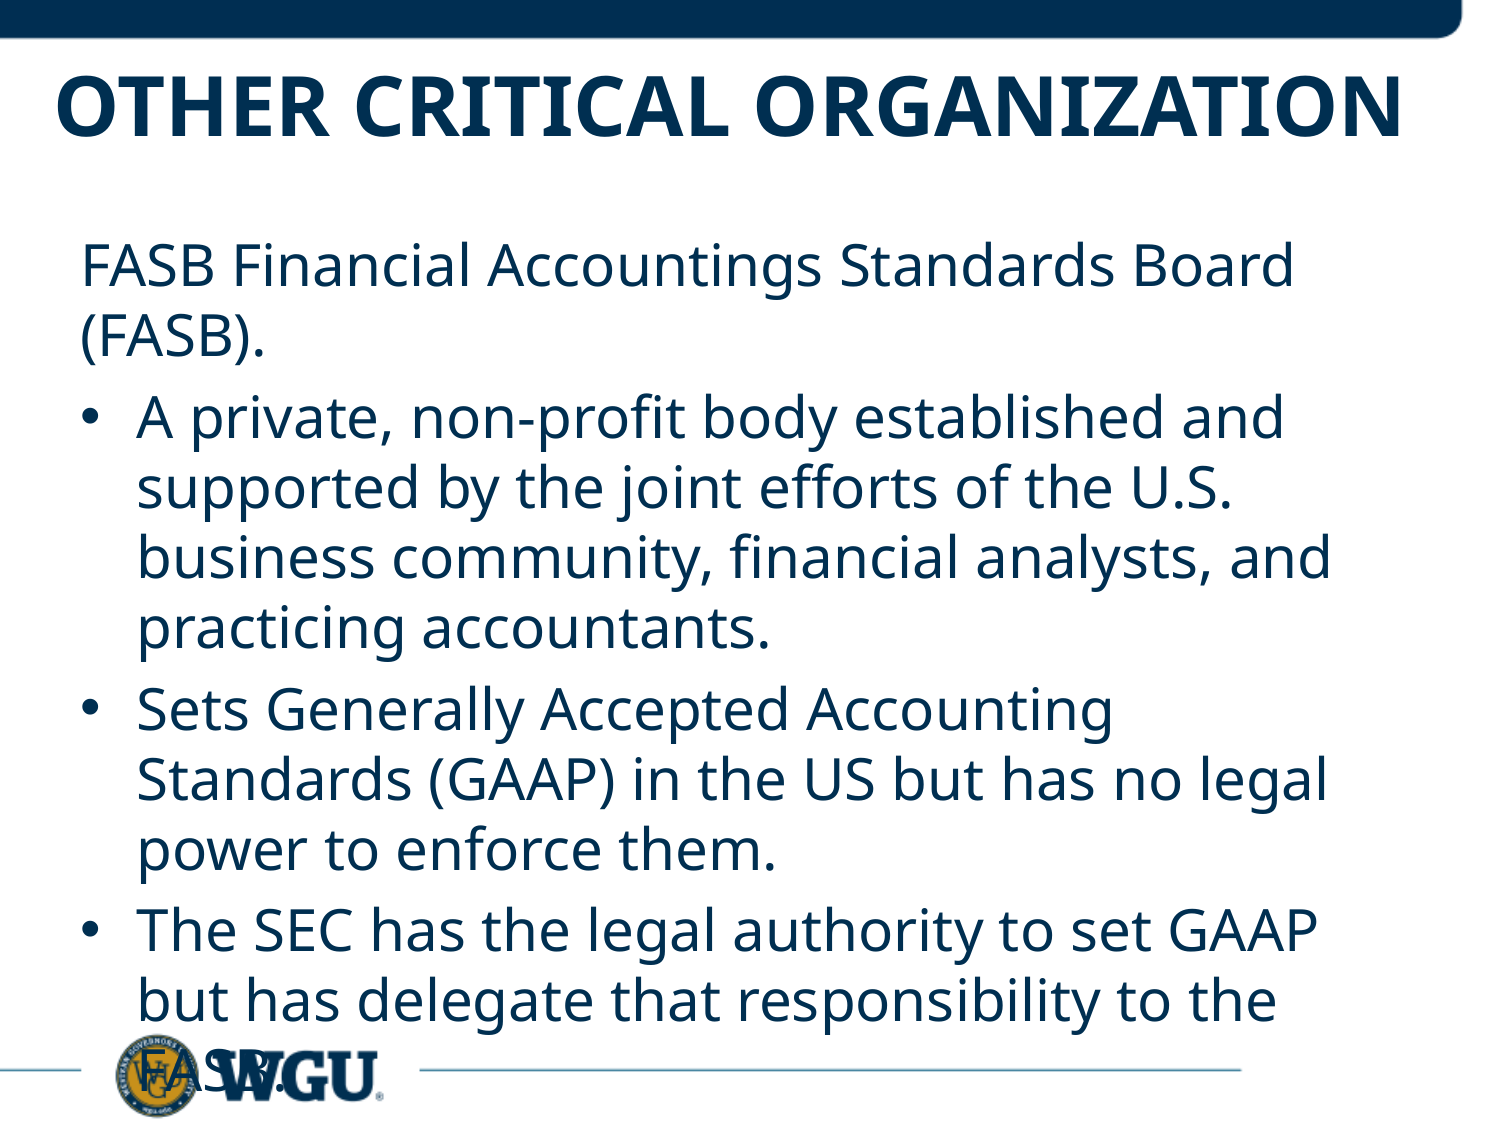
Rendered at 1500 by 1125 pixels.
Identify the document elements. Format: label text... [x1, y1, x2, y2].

title Other critical organization [39, 21, 1463, 185]
list FASB Financial Accountings Standards Board (FASB). A private, non-profit body established and supported by the joint efforts of the U.S. business community, financial analysts, and practicing accountants. Sets Generally Accepted Accounting Standards (GAAP) in the US but has no legal power to enforce them. The SEC has the legal authority to set GAAP but has delegate that responsibility to the FASB. [65, 221, 1416, 964]
